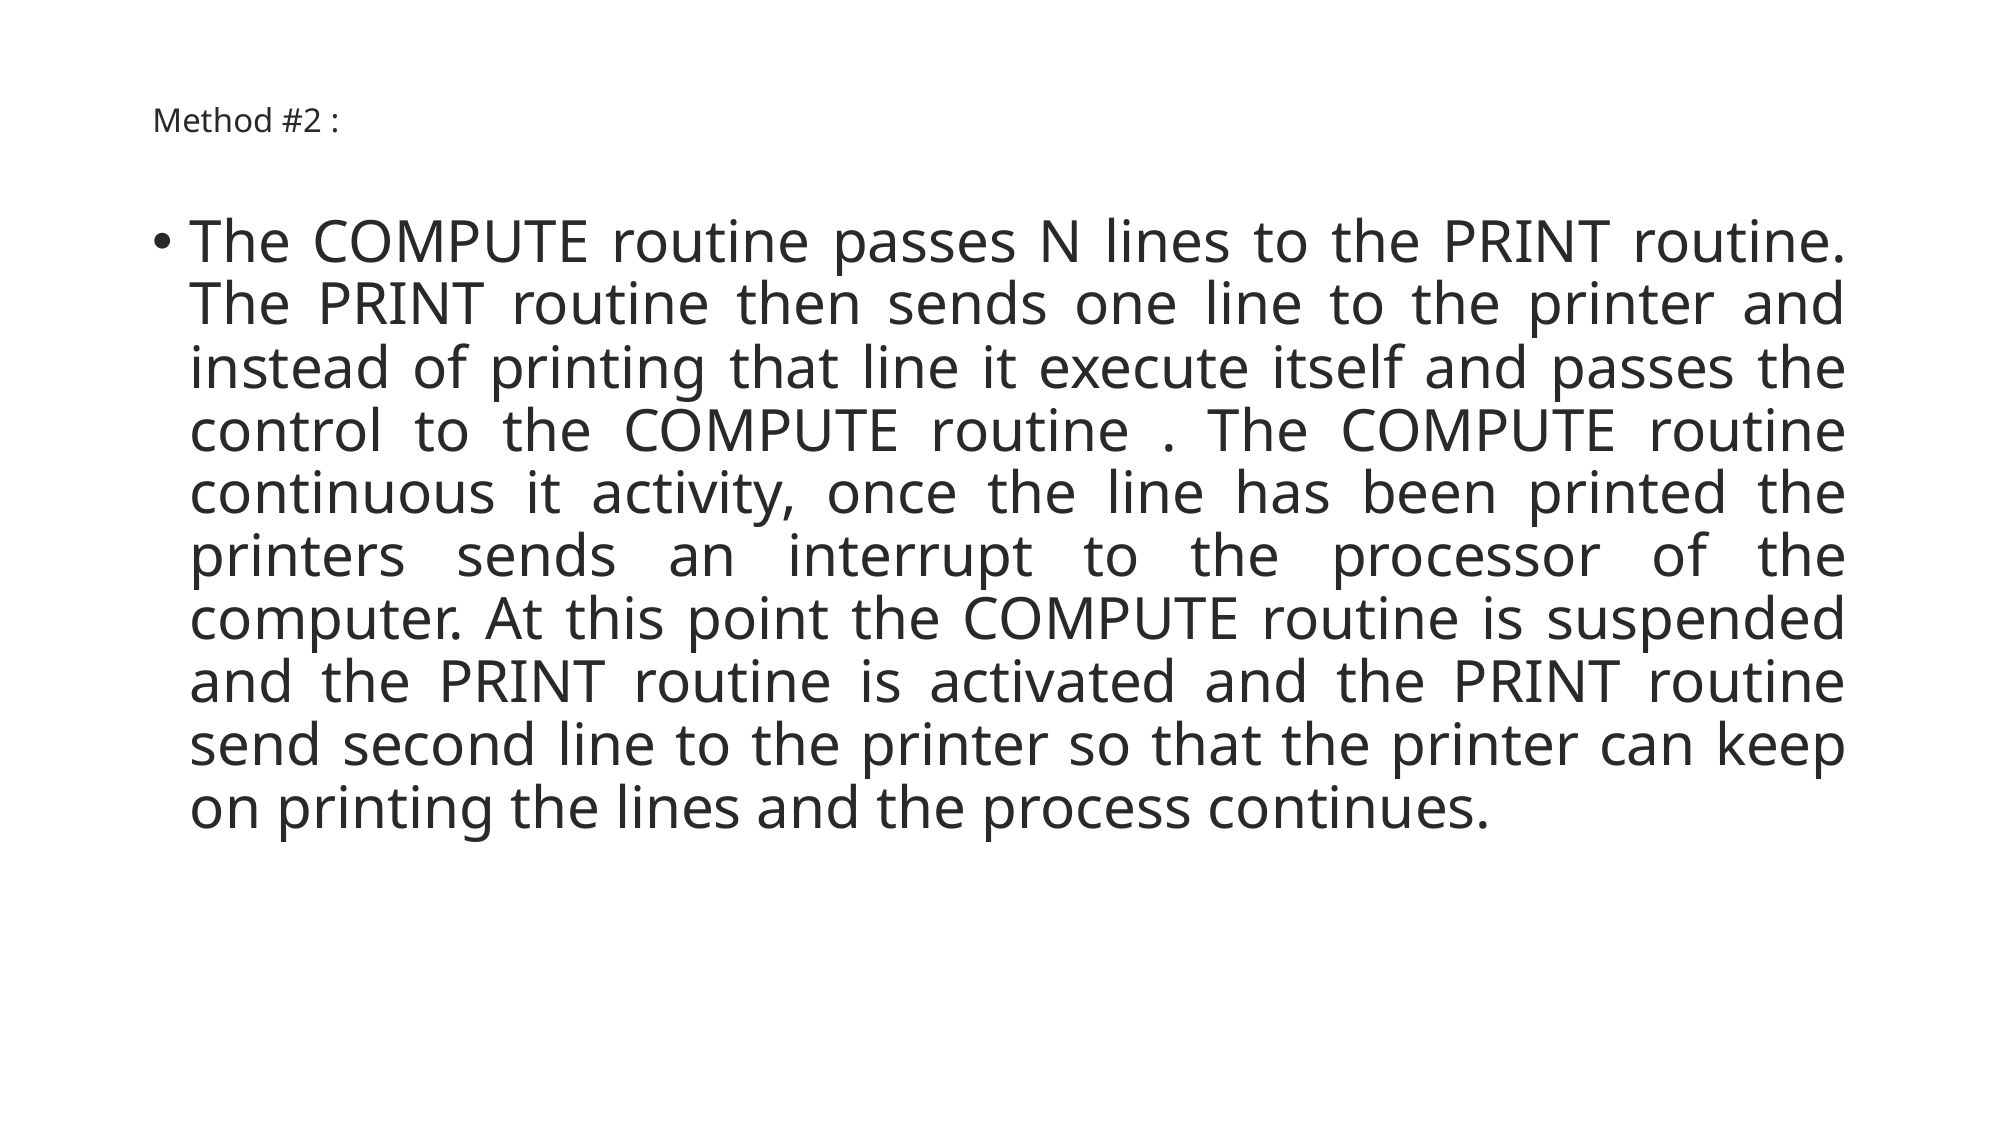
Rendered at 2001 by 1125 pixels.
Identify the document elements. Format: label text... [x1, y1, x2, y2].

list The COMPUTE routine passes N lines to the PRINT routine. The PRINT routine then sends one line to the printer and instead of printing that line it execute itself and passes the control to the COMPUTE routine . The COMPUTE routine continuous it activity, once the line has been printed the printers sends an interrupt to the processor of the computer. At this point the COMPUTE routine is suspended and the PRINT routine is activated and the PRINT routine send second line to the printer so that the printer can keep on printing the lines and the process continues. [137, 204, 1863, 1014]
title Method #2 : [137, 59, 1863, 187]
